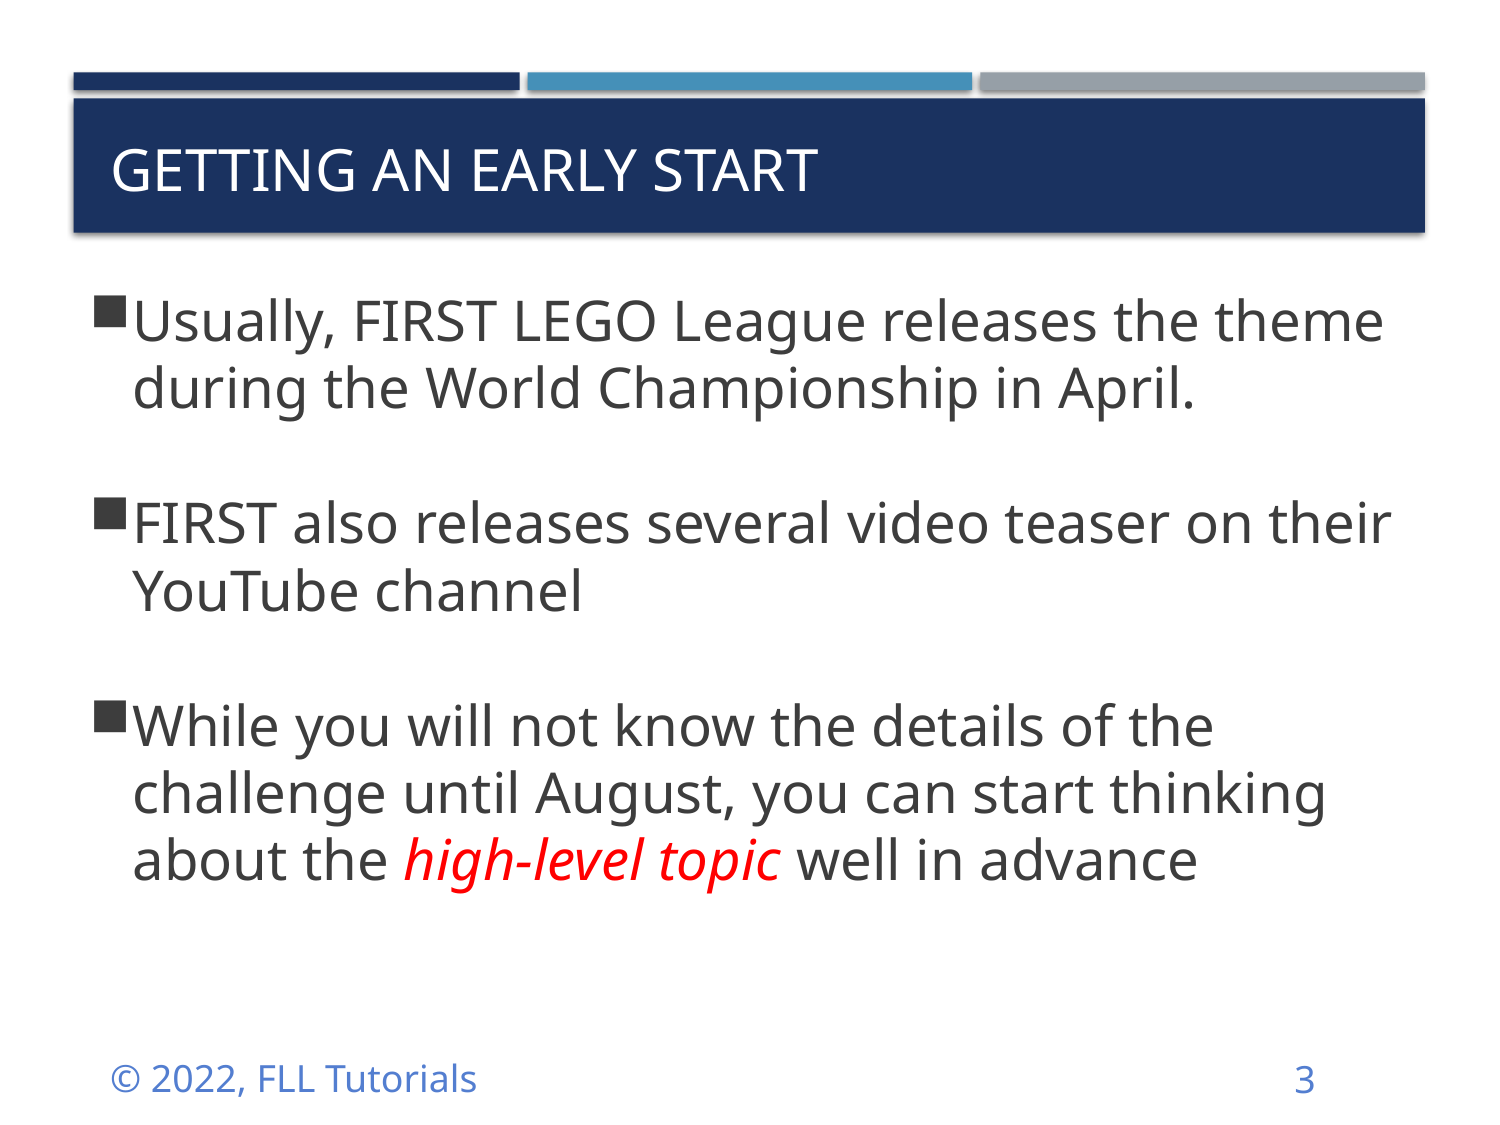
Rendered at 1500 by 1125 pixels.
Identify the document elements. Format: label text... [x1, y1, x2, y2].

list Usually, FIRST LEGO League releases the theme during the World Championship in April. FIRST also releases several video teaser on their YouTube channel While you will not know the details of the challenge until August, you can start thinking about the high-level topic well in advance [73, 277, 1425, 910]
title Getting an Early Start [95, 112, 1406, 211]
footer © 2022, FLL Tutorials [95, 1047, 895, 1108]
slide_number 3 [1279, 1048, 1406, 1109]
